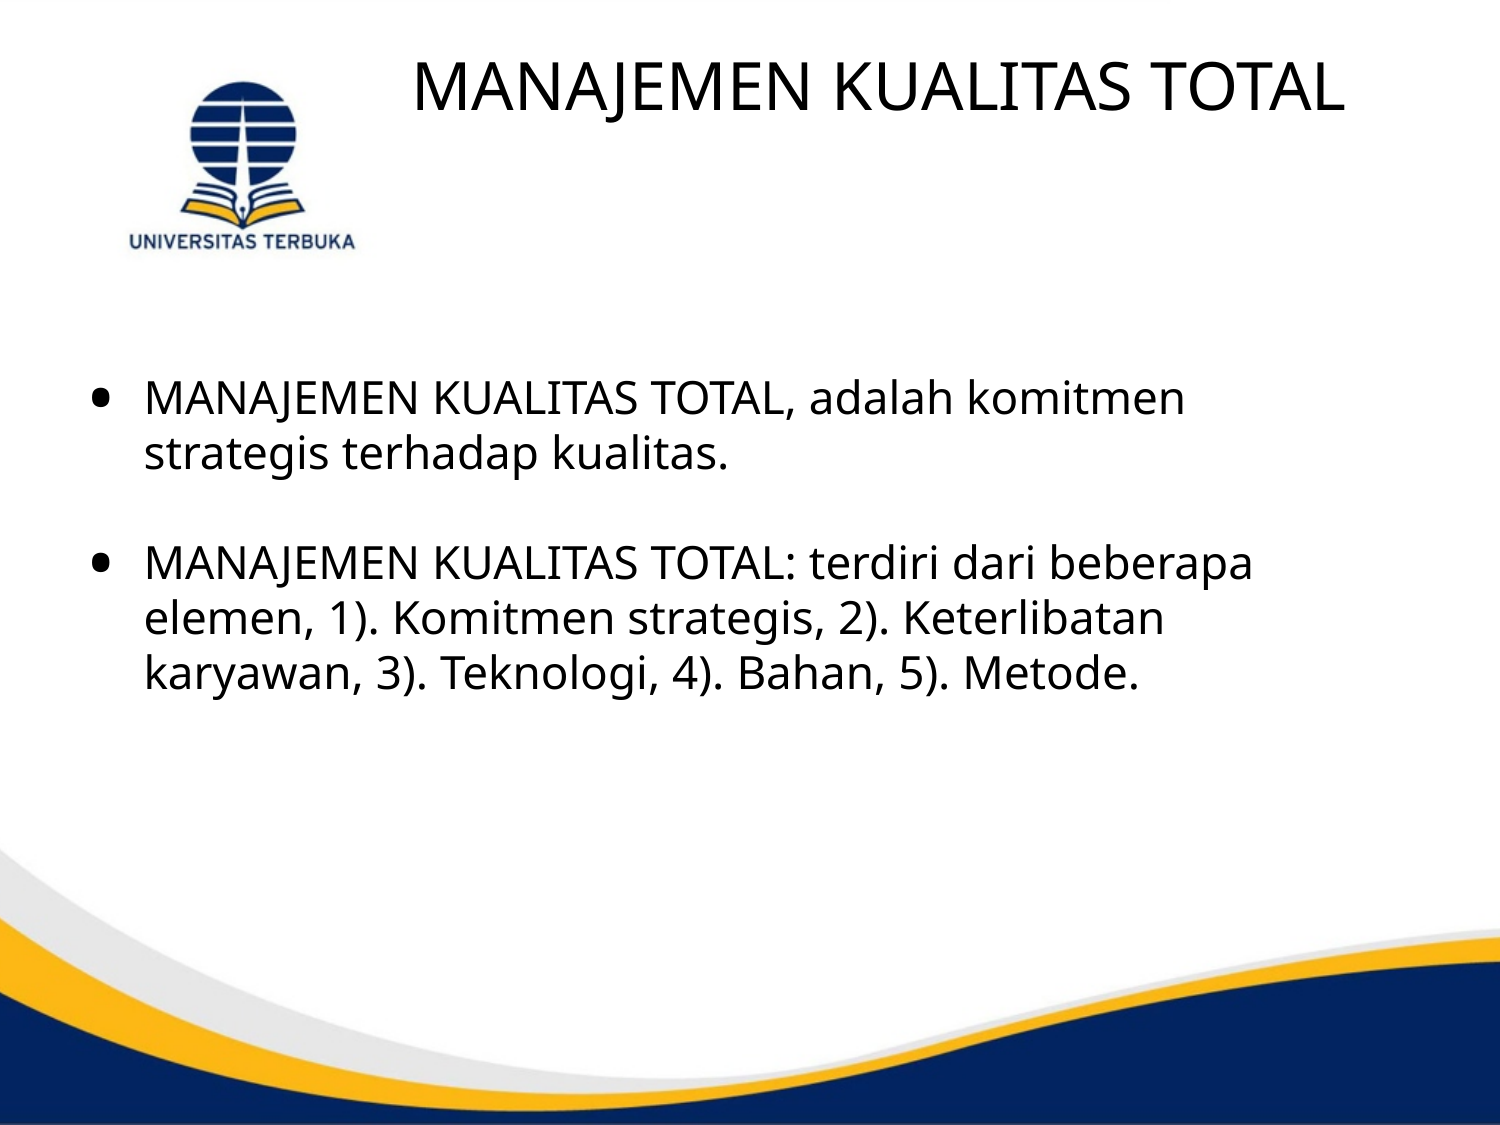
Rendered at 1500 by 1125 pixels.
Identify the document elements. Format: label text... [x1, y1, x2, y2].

title MANAJEMEN KUALITAS TOTAL [146, 29, 1354, 138]
picture [0, 0, 1500, 1125]
list MANAJEMEN KUALITAS TOTAL, adalah komitmen strategis terhadap kualitas. MANAJEMEN KUALITAS TOTAL: terdiri dari beberapa elemen, 1). Komitmen strategis, 2). Keterlibatan karyawan, 3). Teknologi, 4). Bahan, 5). Metode. [50, 362, 1359, 1038]
text_box [124, 1038, 1359, 1078]
